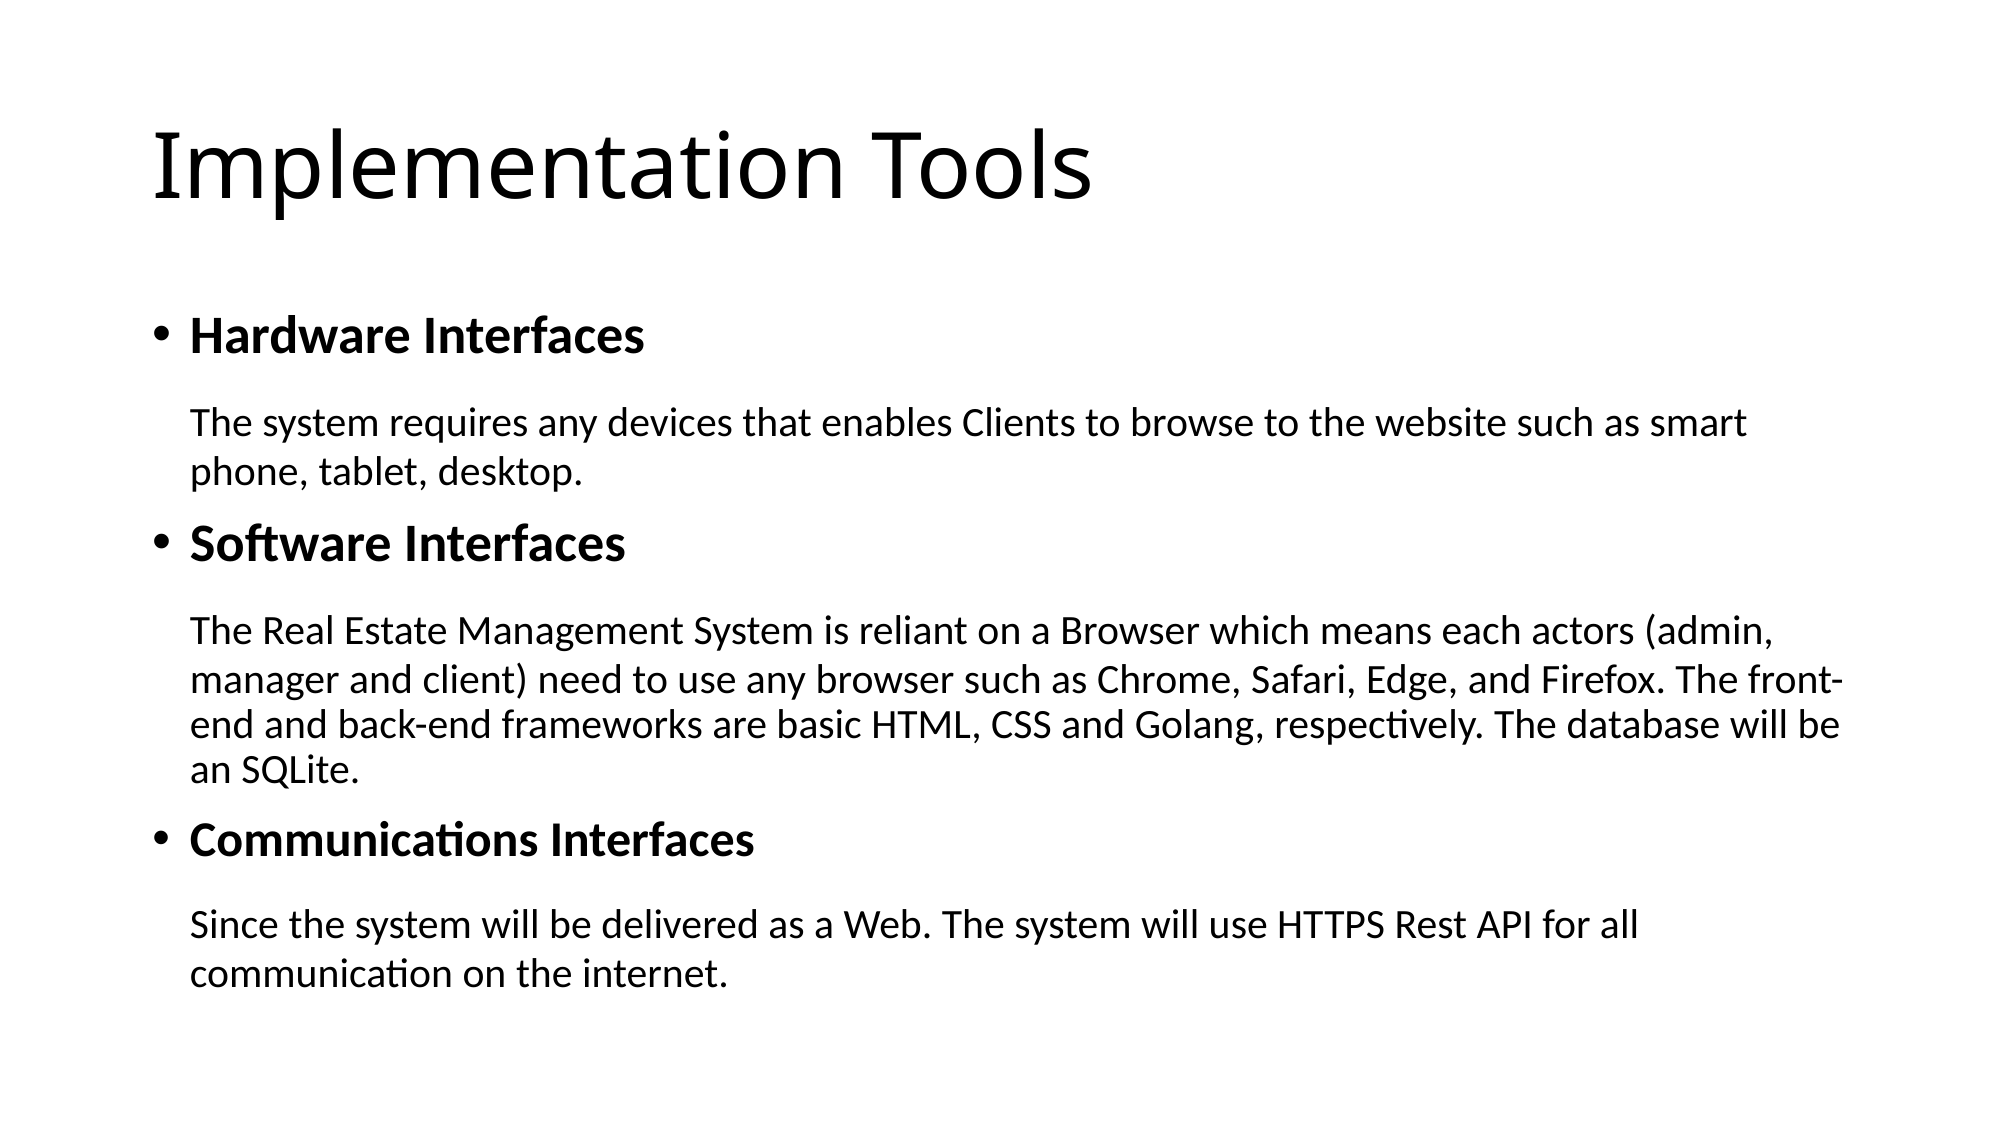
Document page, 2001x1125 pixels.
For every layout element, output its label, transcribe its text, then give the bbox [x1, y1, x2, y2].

list Hardware Interfaces The system requires any devices that enables Clients to browse to the website such as smart phone, tablet, desktop. Software Interfaces The Real Estate Management System is reliant on a Browser which means each actors (admin, manager and client) need to use any browser such as Chrome, Safari, Edge, and Firefox. The front-end and back-end frameworks are basic HTML, CSS and Golang, respectively. The database will be an SQLite. Communications Interfaces Since the system will be delivered as a Web. The system will use HTTPS Rest API for all communication on the internet. [137, 299, 1863, 1014]
title Implementation Tools [137, 59, 1863, 278]
